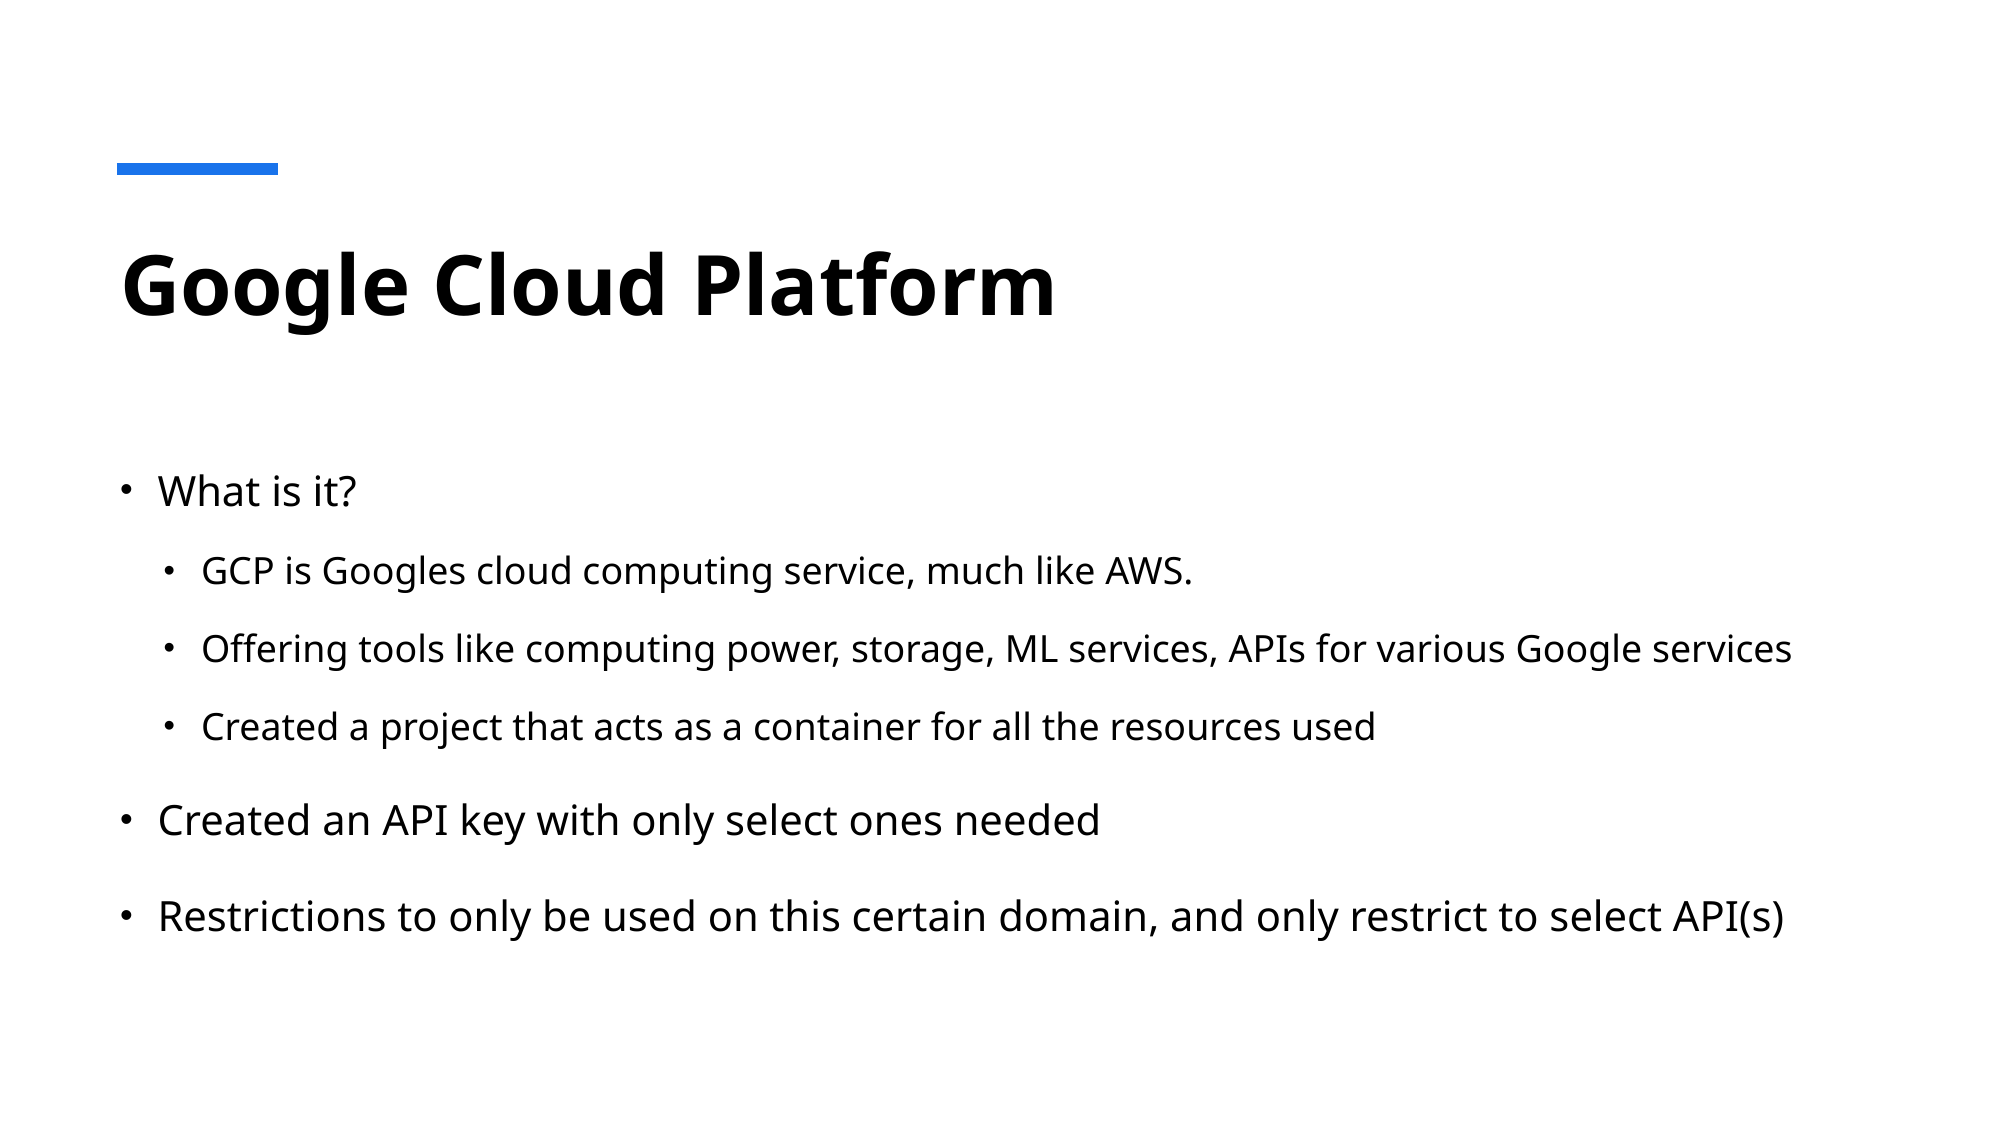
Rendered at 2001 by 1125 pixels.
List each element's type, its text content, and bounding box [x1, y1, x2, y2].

title Google Cloud Platform [105, 224, 1892, 405]
list What is it? GCP is Googles cloud computing service, much like AWS. Offering tools like computing power, storage, ML services, APIs for various Google services Created a project that acts as a container for all the resources used Created an API key with only select ones needed Restrictions to only be used on this certain domain, and only restrict to select API(s) [105, 431, 1892, 1017]
